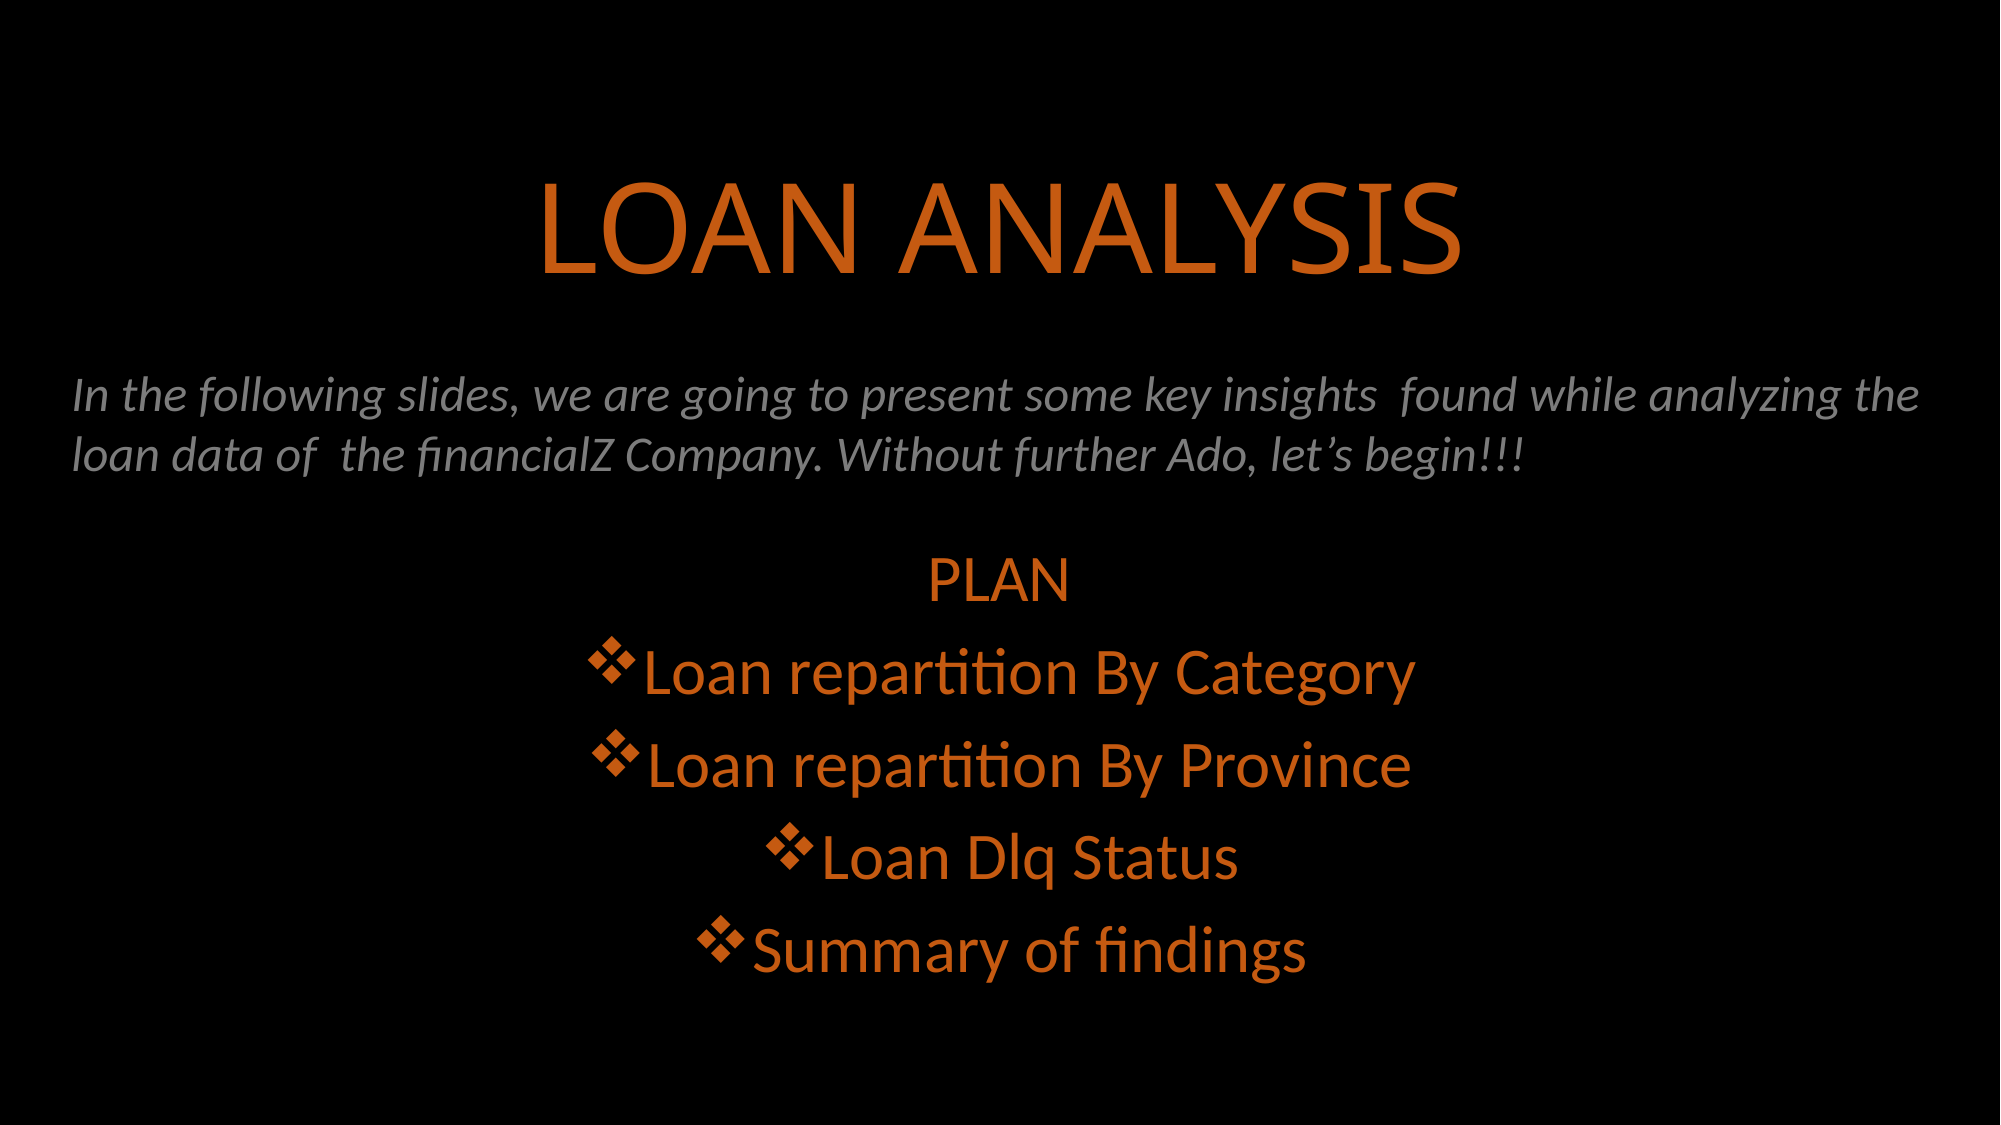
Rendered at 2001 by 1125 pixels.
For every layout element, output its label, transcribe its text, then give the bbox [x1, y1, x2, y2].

subtitle PLAN Loan repartition By Category Loan repartition By Province Loan Dlq Status Summary of findings [249, 536, 1750, 1018]
title LOAN ANALYSIS [249, 34, 1750, 308]
text_box In the following slides, we are going to present some key insights found while analyzing the loan data of the financialZ Company. Without further Ado, let’s begin!!! [56, 353, 1944, 489]
